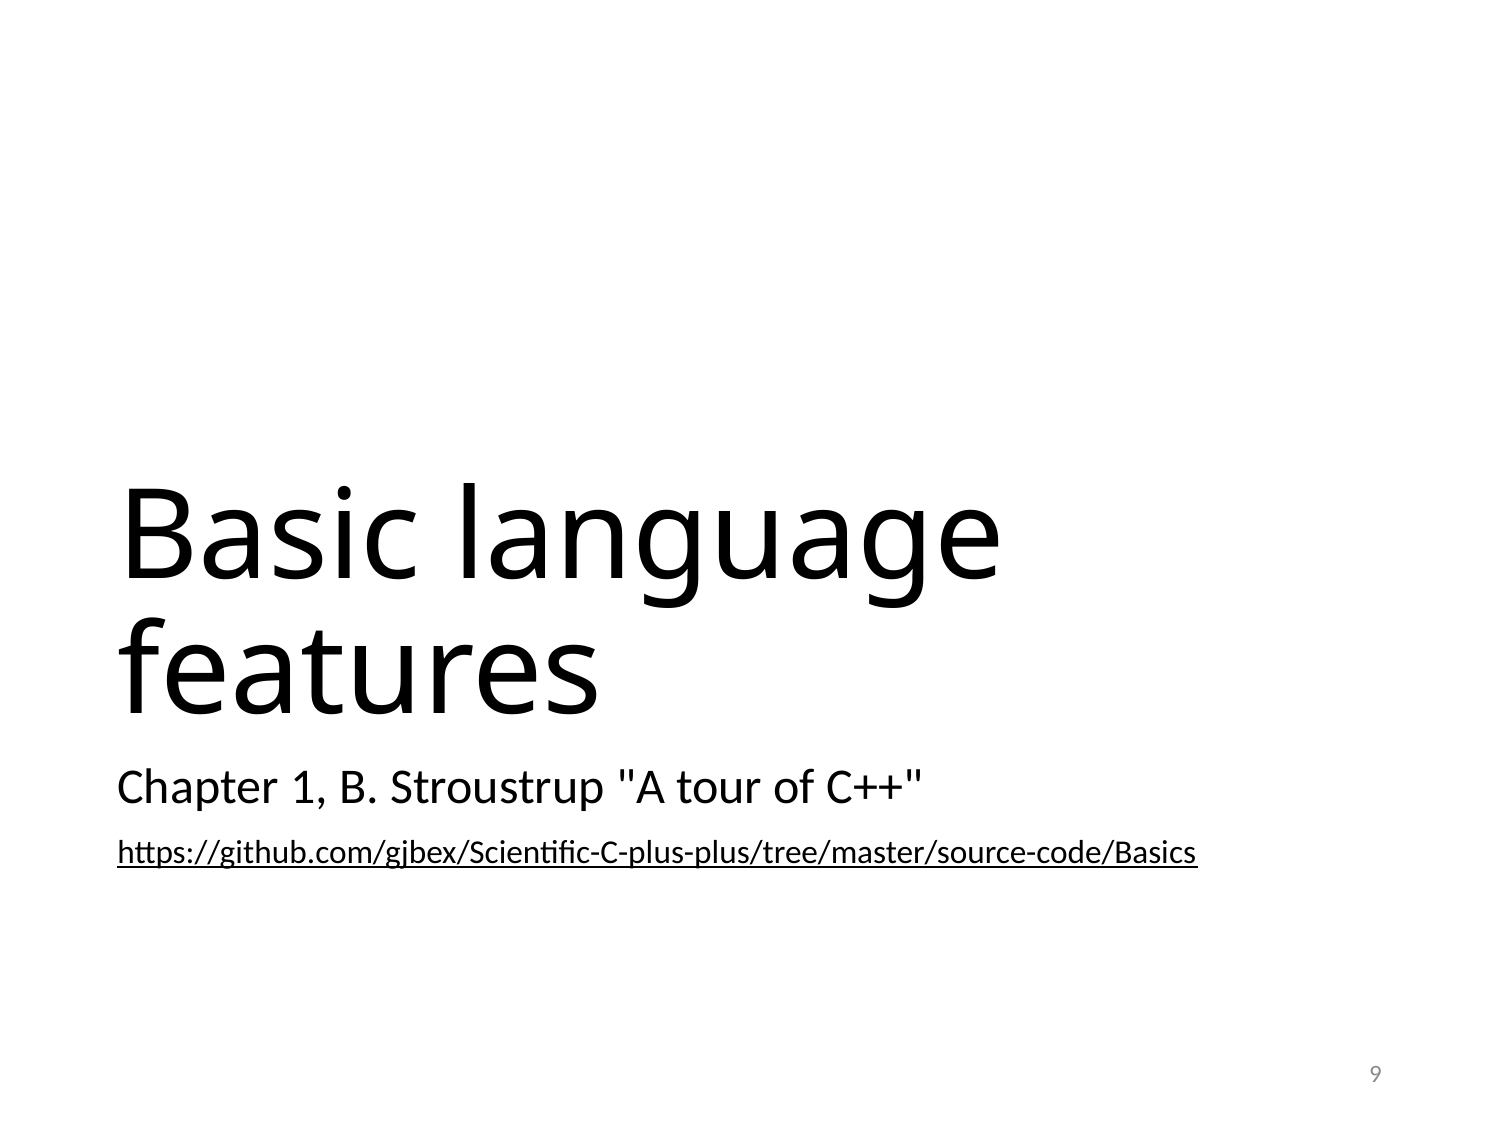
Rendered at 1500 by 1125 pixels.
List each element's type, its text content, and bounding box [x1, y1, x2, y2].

slide_number 9 [1059, 1042, 1397, 1103]
title Basic language features [102, 280, 1397, 749]
list Chapter 1, B. Stroustrup "A tour of C++" https://github.com/gjbex/Scientific-C-plus-plus/tree/master/source-code/Basics [102, 752, 1397, 999]
